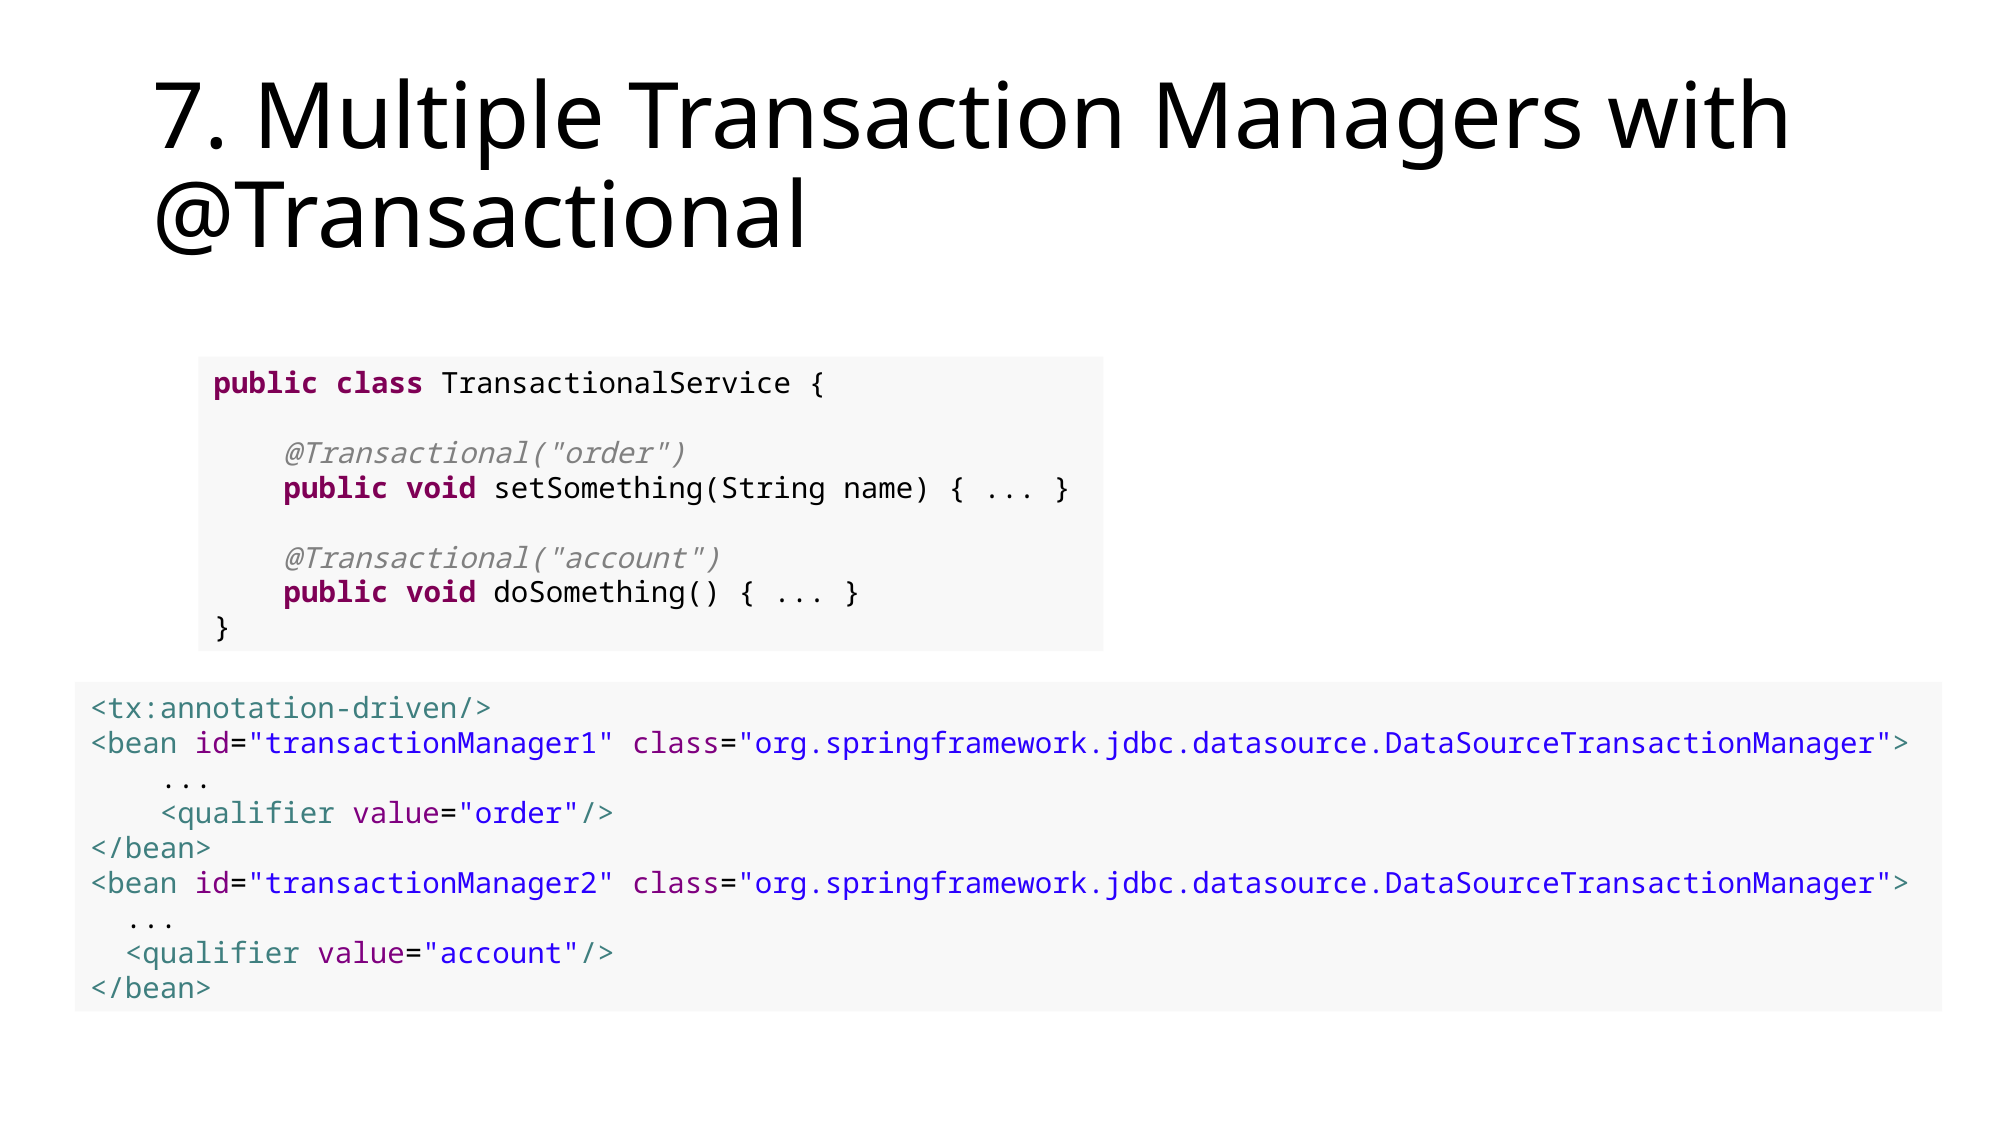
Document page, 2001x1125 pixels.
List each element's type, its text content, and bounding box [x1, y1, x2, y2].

text_box public class TransactionalService { @Transactional("order") public void setSomething(String name) { ... } @Transactional("account") public void doSomething() { ... } } [198, 356, 1104, 652]
text_box <tx:annotation-driven/> <bean id="transactionManager1" class="org.springframework.jdbc.datasource.DataSourceTransactionManager"> ... <qualifier value="order"/> </bean> <bean id="transactionManager2" class="org.springframework.jdbc.datasource.DataSourceTransactionManager"> ... <qualifier value="account"/> </bean> [74, 681, 1943, 1012]
title 7. Multiple Transaction Managers with @Transactional [137, 59, 1863, 278]
